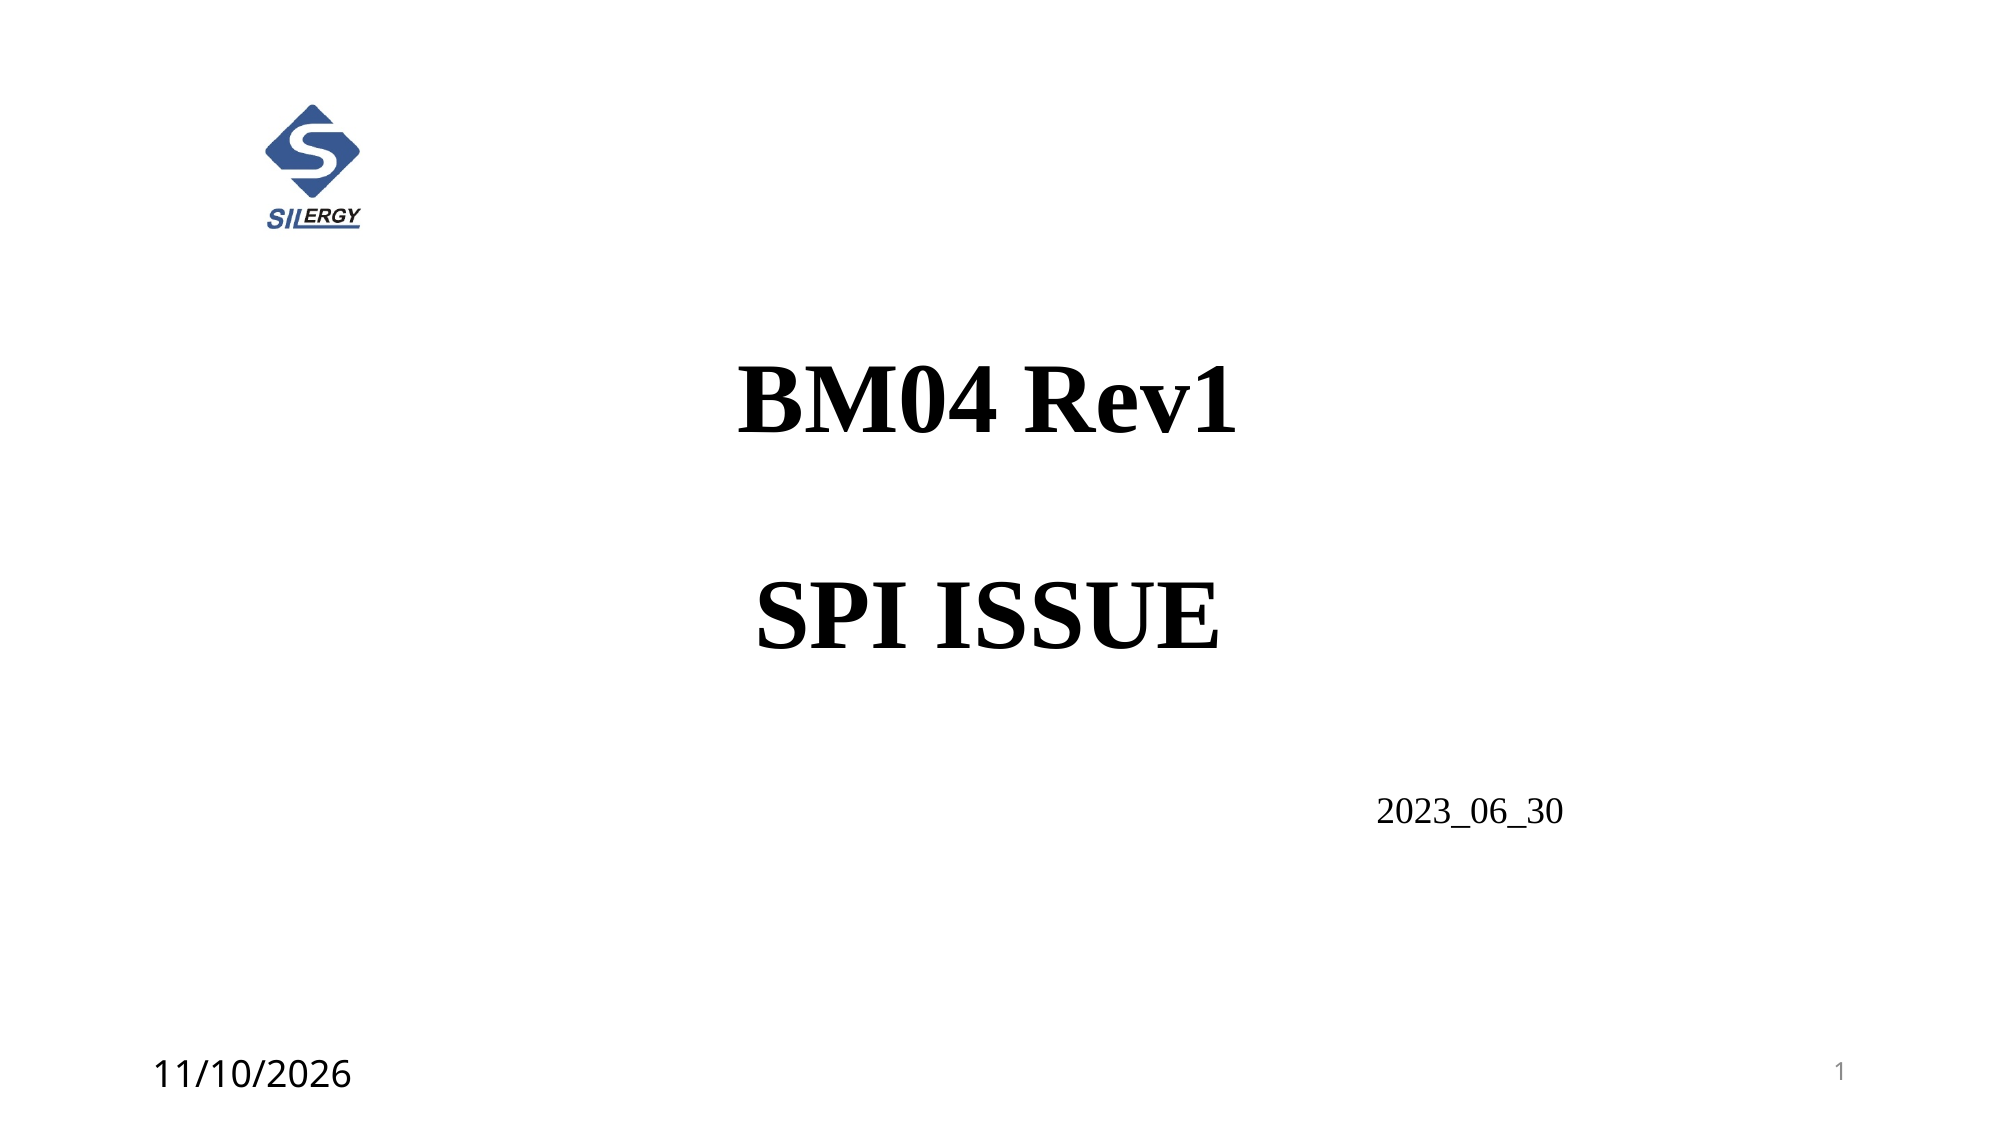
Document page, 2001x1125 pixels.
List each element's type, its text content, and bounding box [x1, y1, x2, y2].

slide_number 1 [1412, 1042, 1863, 1103]
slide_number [137, 1042, 588, 1103]
picture [263, 101, 363, 237]
title BM04 Rev1 SPI ISSUE [239, 285, 1740, 678]
text_box 2023_06_30 [1361, 778, 2000, 839]
